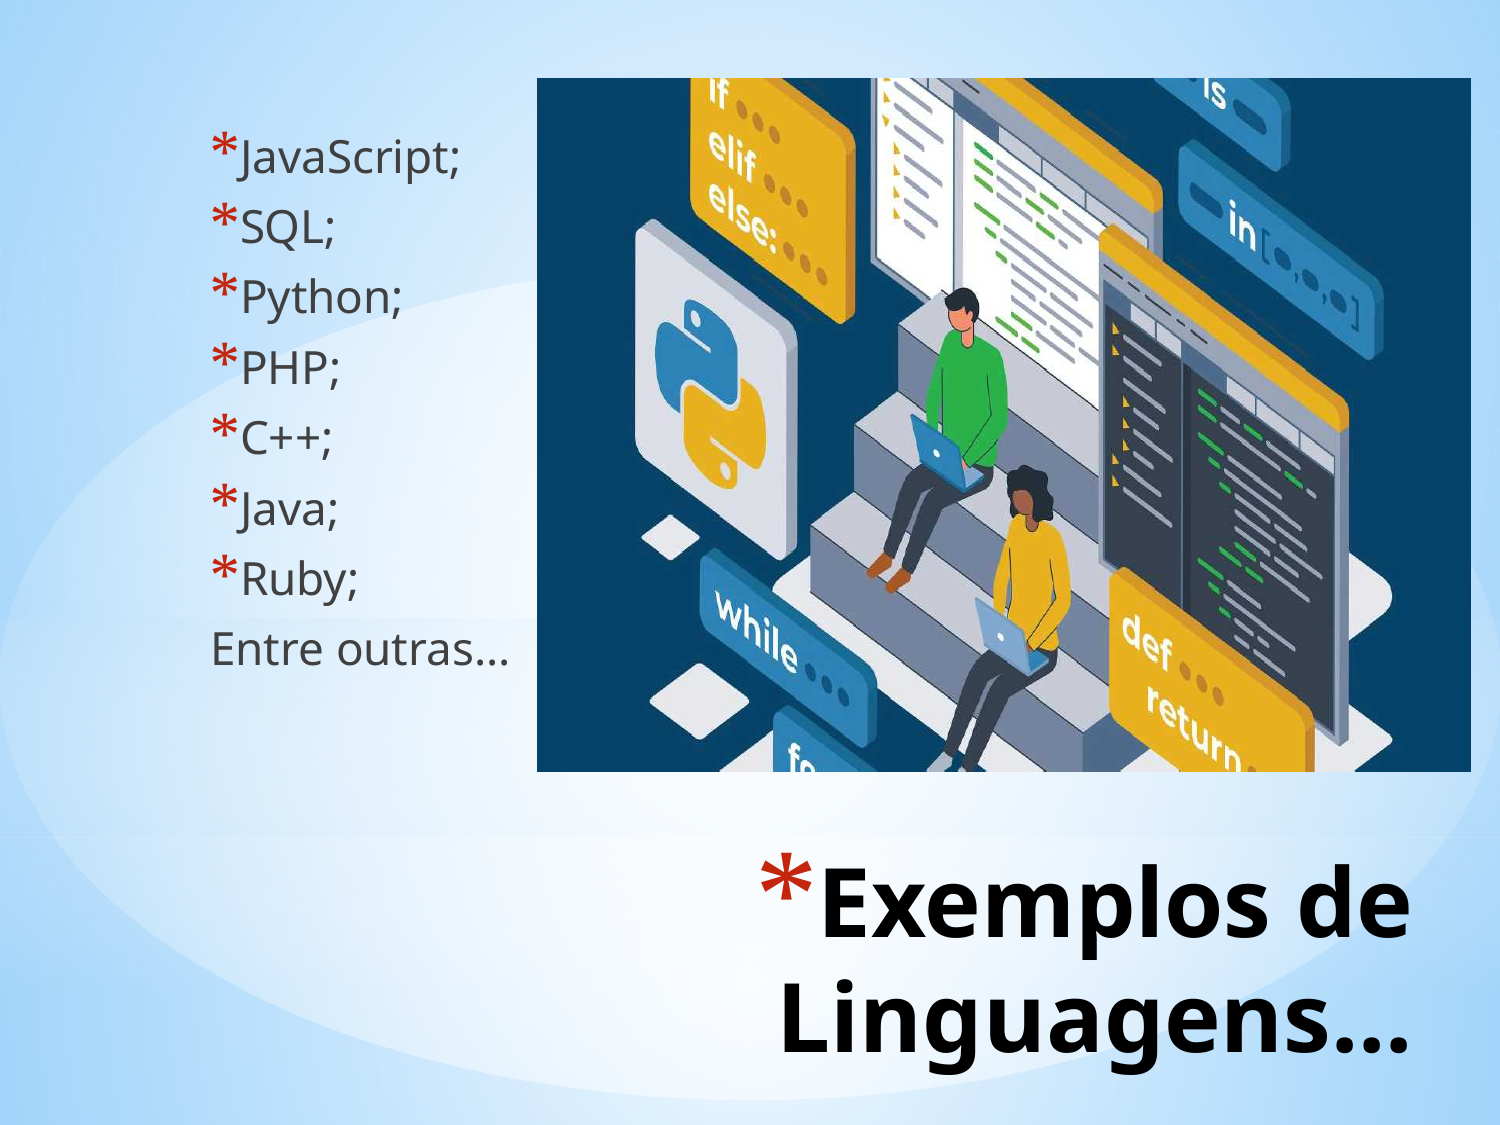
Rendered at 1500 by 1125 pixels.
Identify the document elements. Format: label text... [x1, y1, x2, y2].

picture [537, 77, 1471, 772]
list JavaScript; SQL; Python; PHP; C++; Java; Ruby; Entre outras... [187, 120, 531, 690]
title Exemplos de Linguagens... [360, 834, 1429, 1022]
